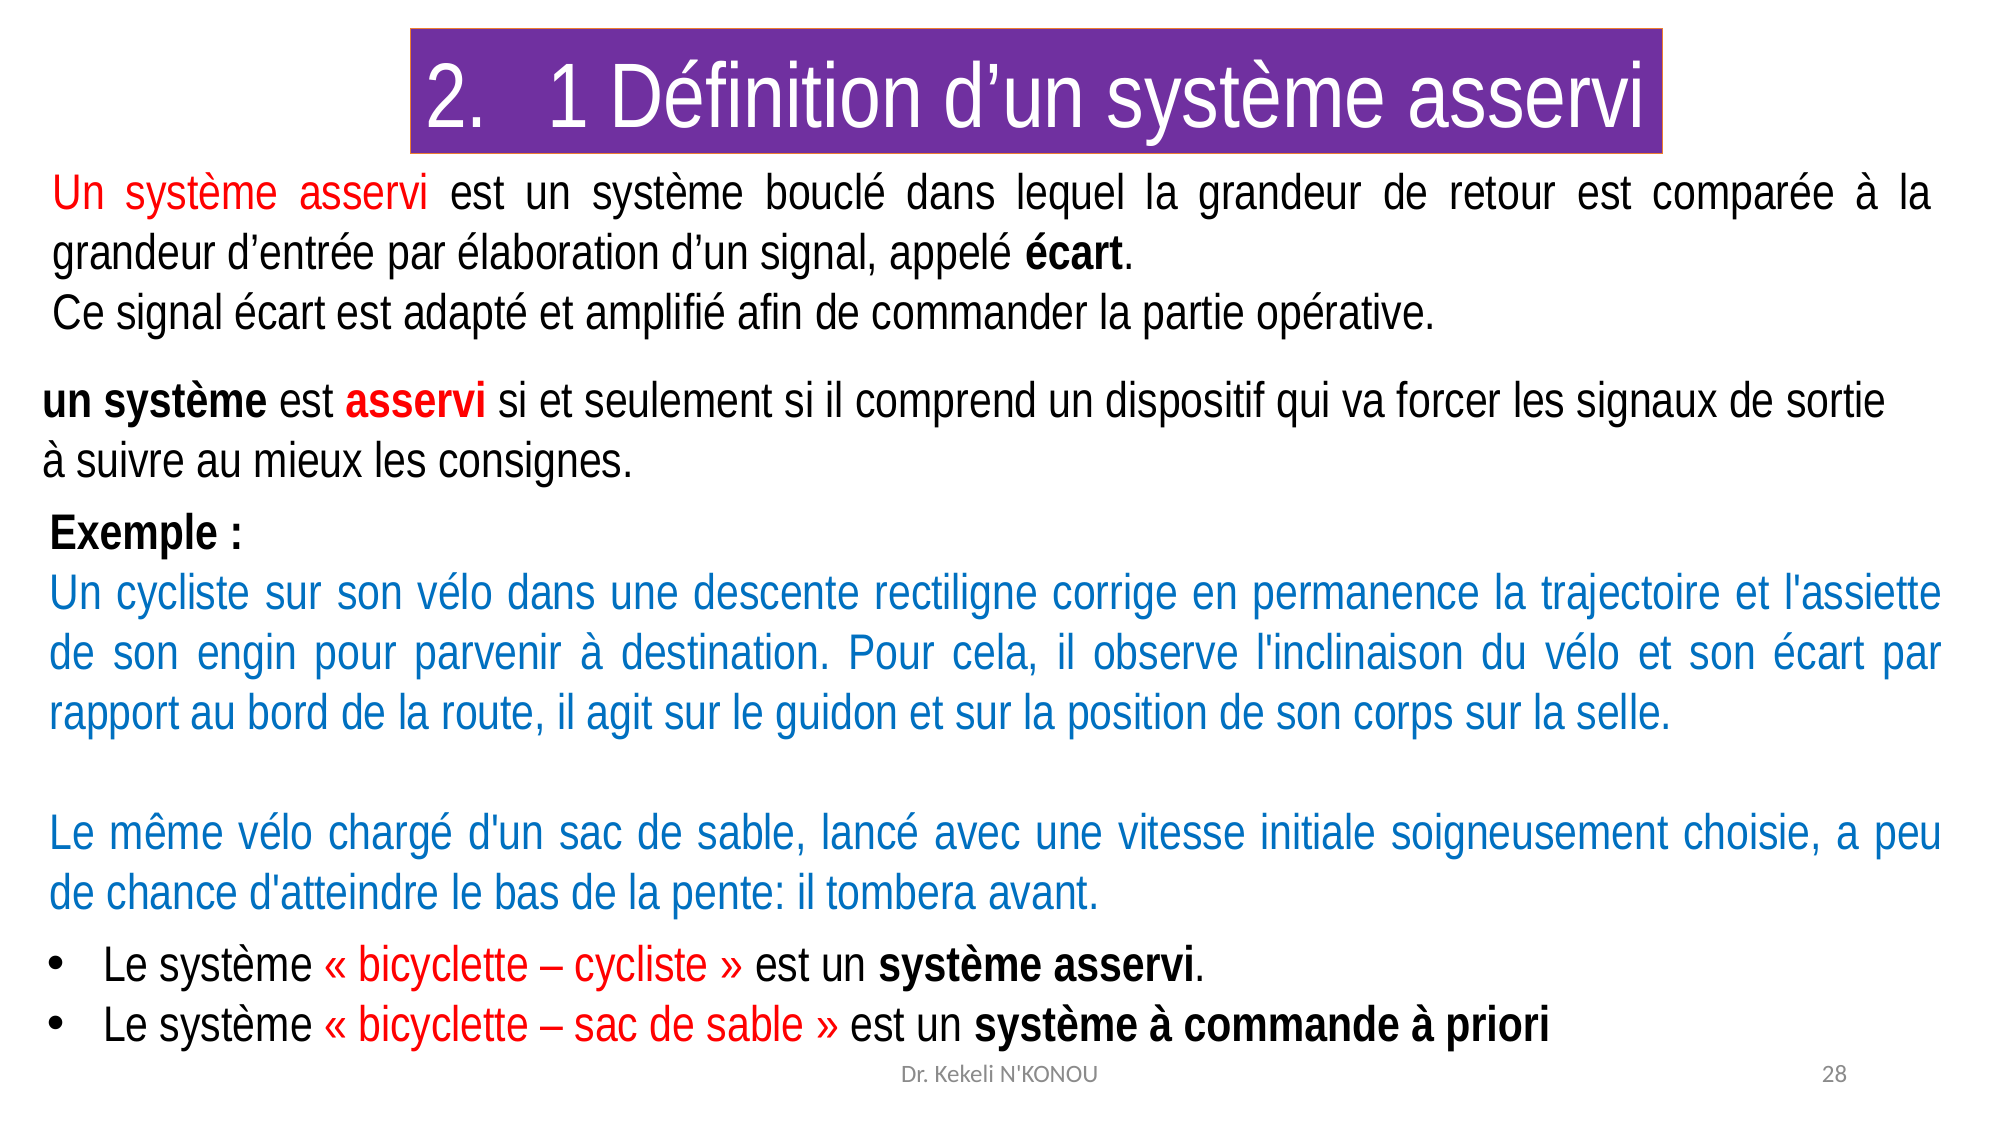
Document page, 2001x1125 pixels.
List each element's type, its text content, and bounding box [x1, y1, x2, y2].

text_box Exemple : Un cycliste sur son vélo dans une descente rectiligne corrige en permanence la trajectoire et l'assiette de son engin pour parvenir à destination. Pour cela, il observe l'inclinaison du vélo et son écart par rapport au bord de la route, il agit sur le guidon et sur la position de son corps sur la selle. Le même vélo chargé d'un sac de sable, lancé avec une vitesse initiale soigneusement choisie, a peu de chance d'atteindre le bas de la pente: il tombera avant. [34, 491, 1960, 927]
text_box Le système « bicyclette – cycliste » est un système asservi. Le système « bicyclette – sac de sable » est un système à commande à priori [32, 924, 1804, 1060]
text_box 1 Définition d’un système asservi [410, 28, 1663, 154]
footer Dr. Kekeli N'KONOU [662, 1042, 1338, 1103]
text_box un système est asservi si et seulement si il comprend un dispositif qui va forcer les signaux de sortie à suivre au mieux les consignes. [27, 359, 1929, 495]
text_box Un système asservi est un système bouclé dans lequel la grandeur de retour est comparée à la grandeur d’entrée par élaboration d’un signal, appelé écart. Ce signal écart est adapté et amplifié afin de commander la partie opérative. [37, 152, 1947, 347]
slide_number 28 [1412, 1042, 1863, 1103]
